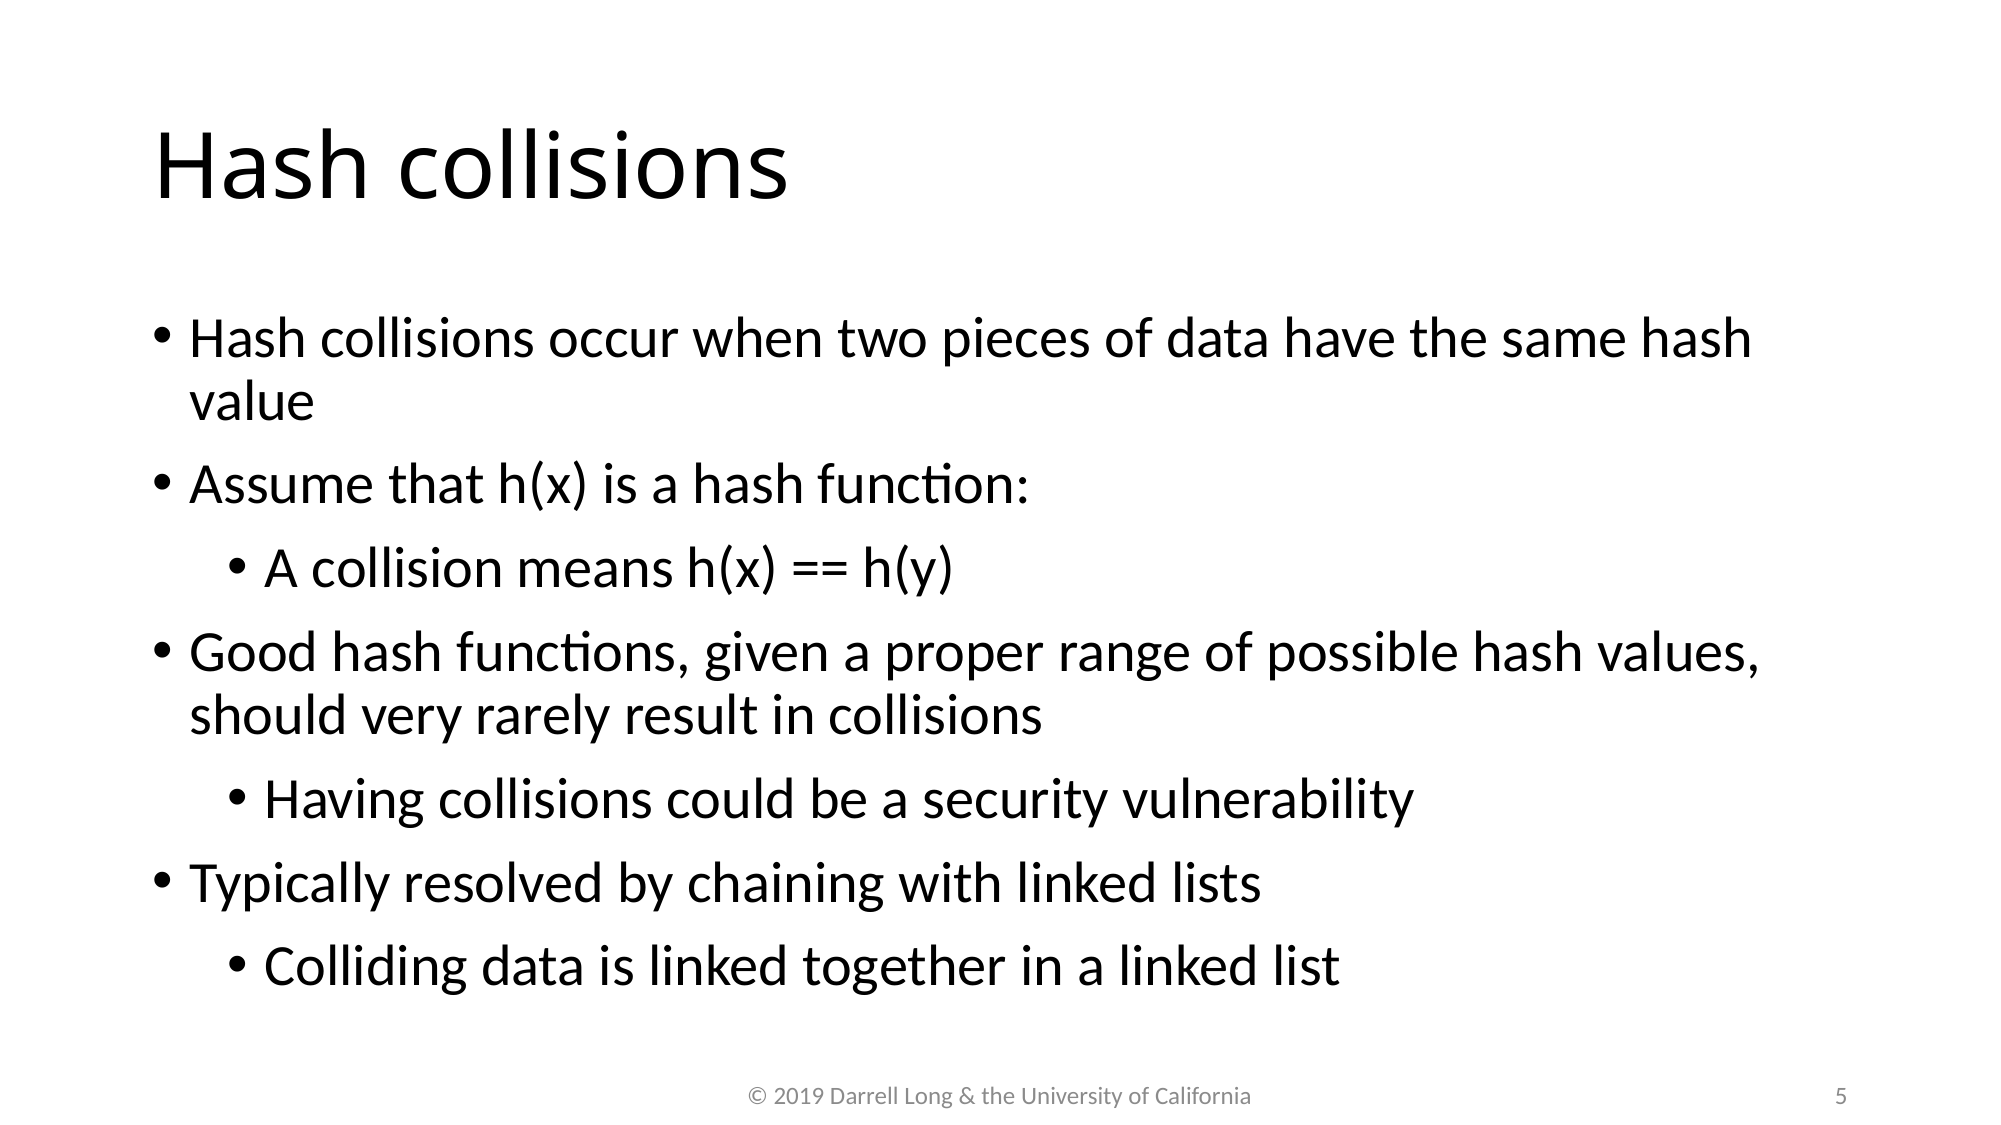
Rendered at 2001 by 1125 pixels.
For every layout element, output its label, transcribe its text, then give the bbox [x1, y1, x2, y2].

text_box Hash collisions [137, 59, 1863, 278]
text_box © 2019 Darrell Long & the University of California [662, 1064, 1338, 1124]
text_box Hash collisions occur when two pieces of data have the same hash value Assume that h(x) is a hash function: A collision means h(x) == h(y) Good hash functions, given a proper range of possible hash values, should very rarely result in collisions Having collisions could be a security vulnerability Typically resolved by chaining with linked lists Colliding data is linked together in a linked list [137, 299, 1863, 1013]
text_box 5 [1412, 1064, 1863, 1124]
